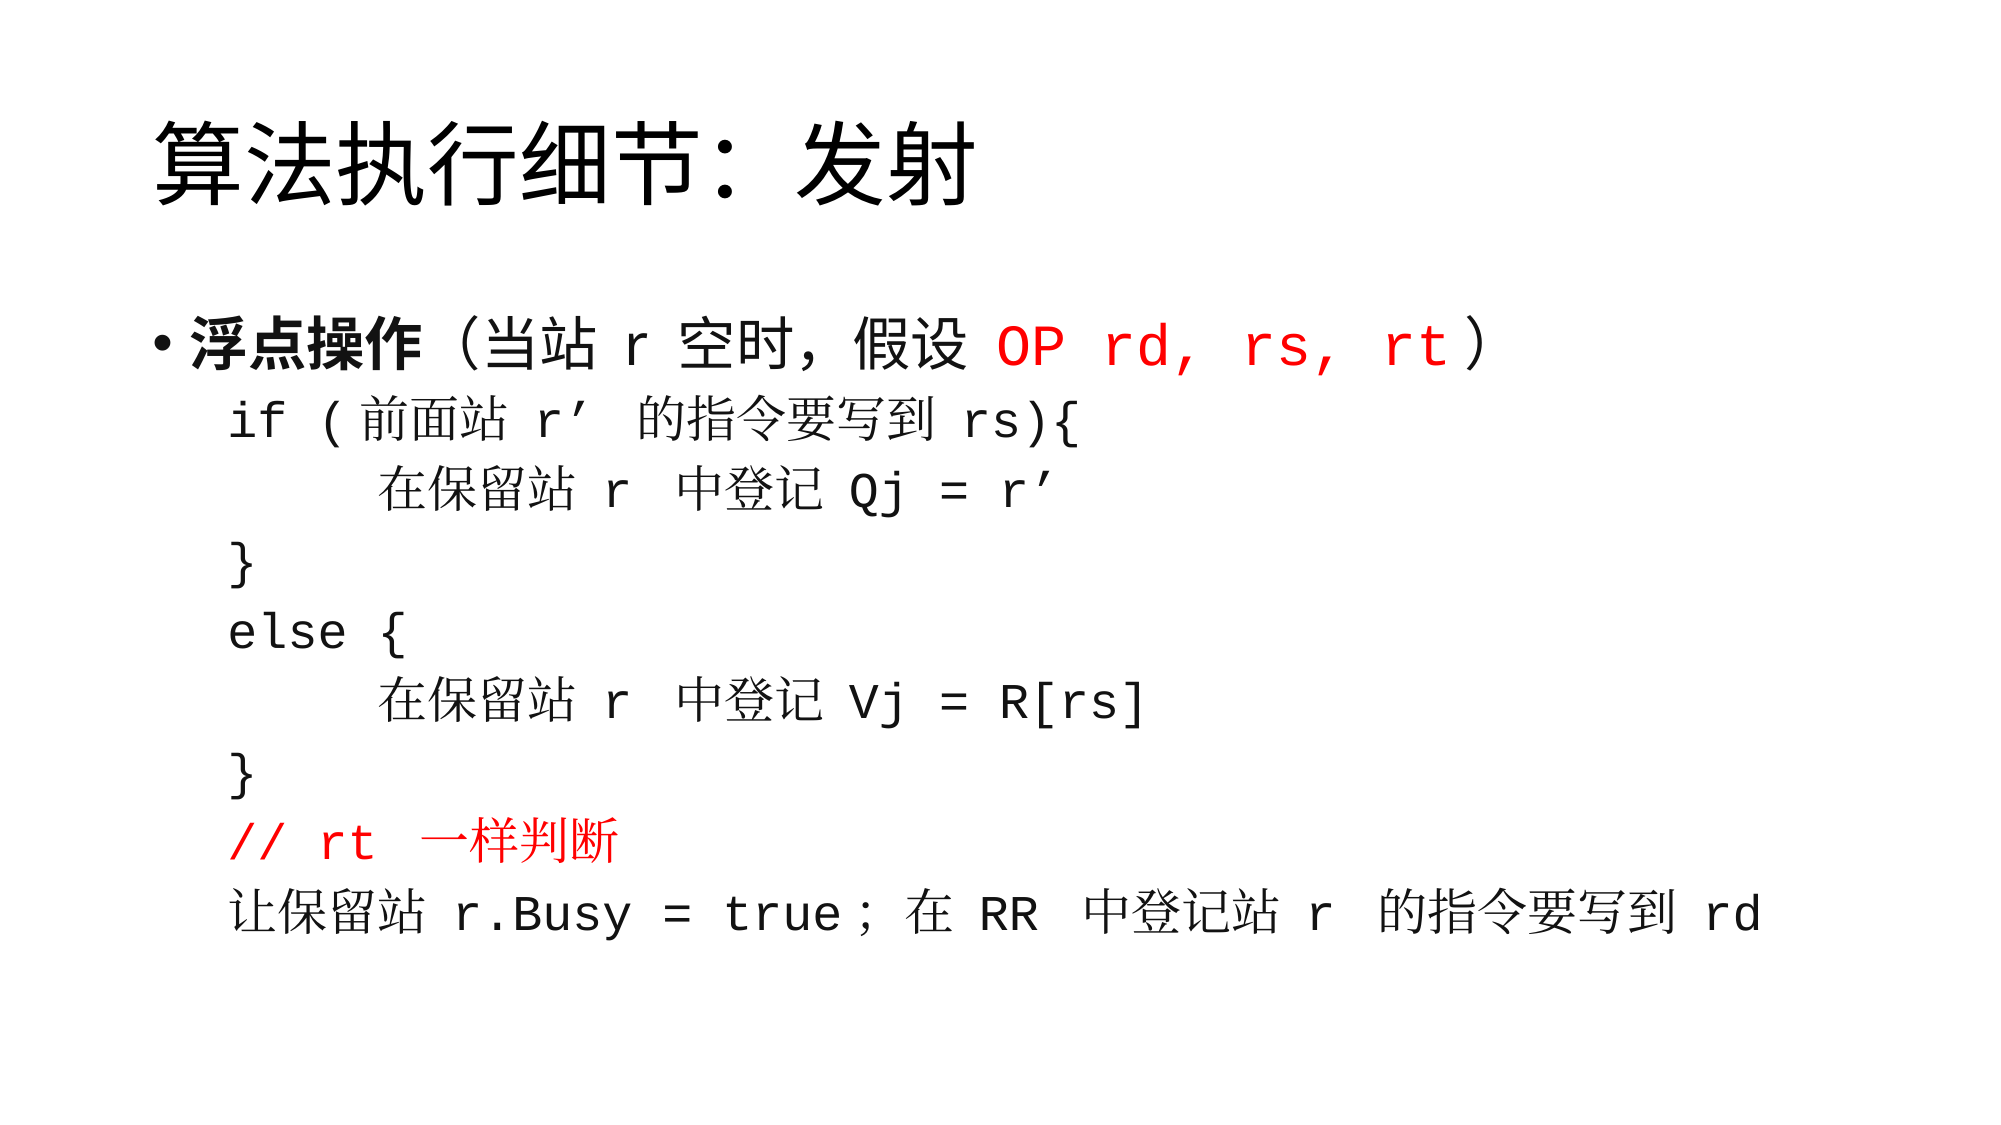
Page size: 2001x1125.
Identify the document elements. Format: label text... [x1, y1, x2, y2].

list 浮点操作（当站 r 空时，假设 OP rd, rs, rt） if (前面站 r’ 的指令要写到 rs){ 在保留站 r 中登记 Qj = r’ } else { 在保留站 r 中登记 Vj = R[rs] } // rt 一样判断 让保留站 r.Busy = true；在 RR 中登记站 r 的指令要写到 rd [137, 299, 1863, 1014]
title 算法执行细节：发射 [137, 59, 1863, 278]
